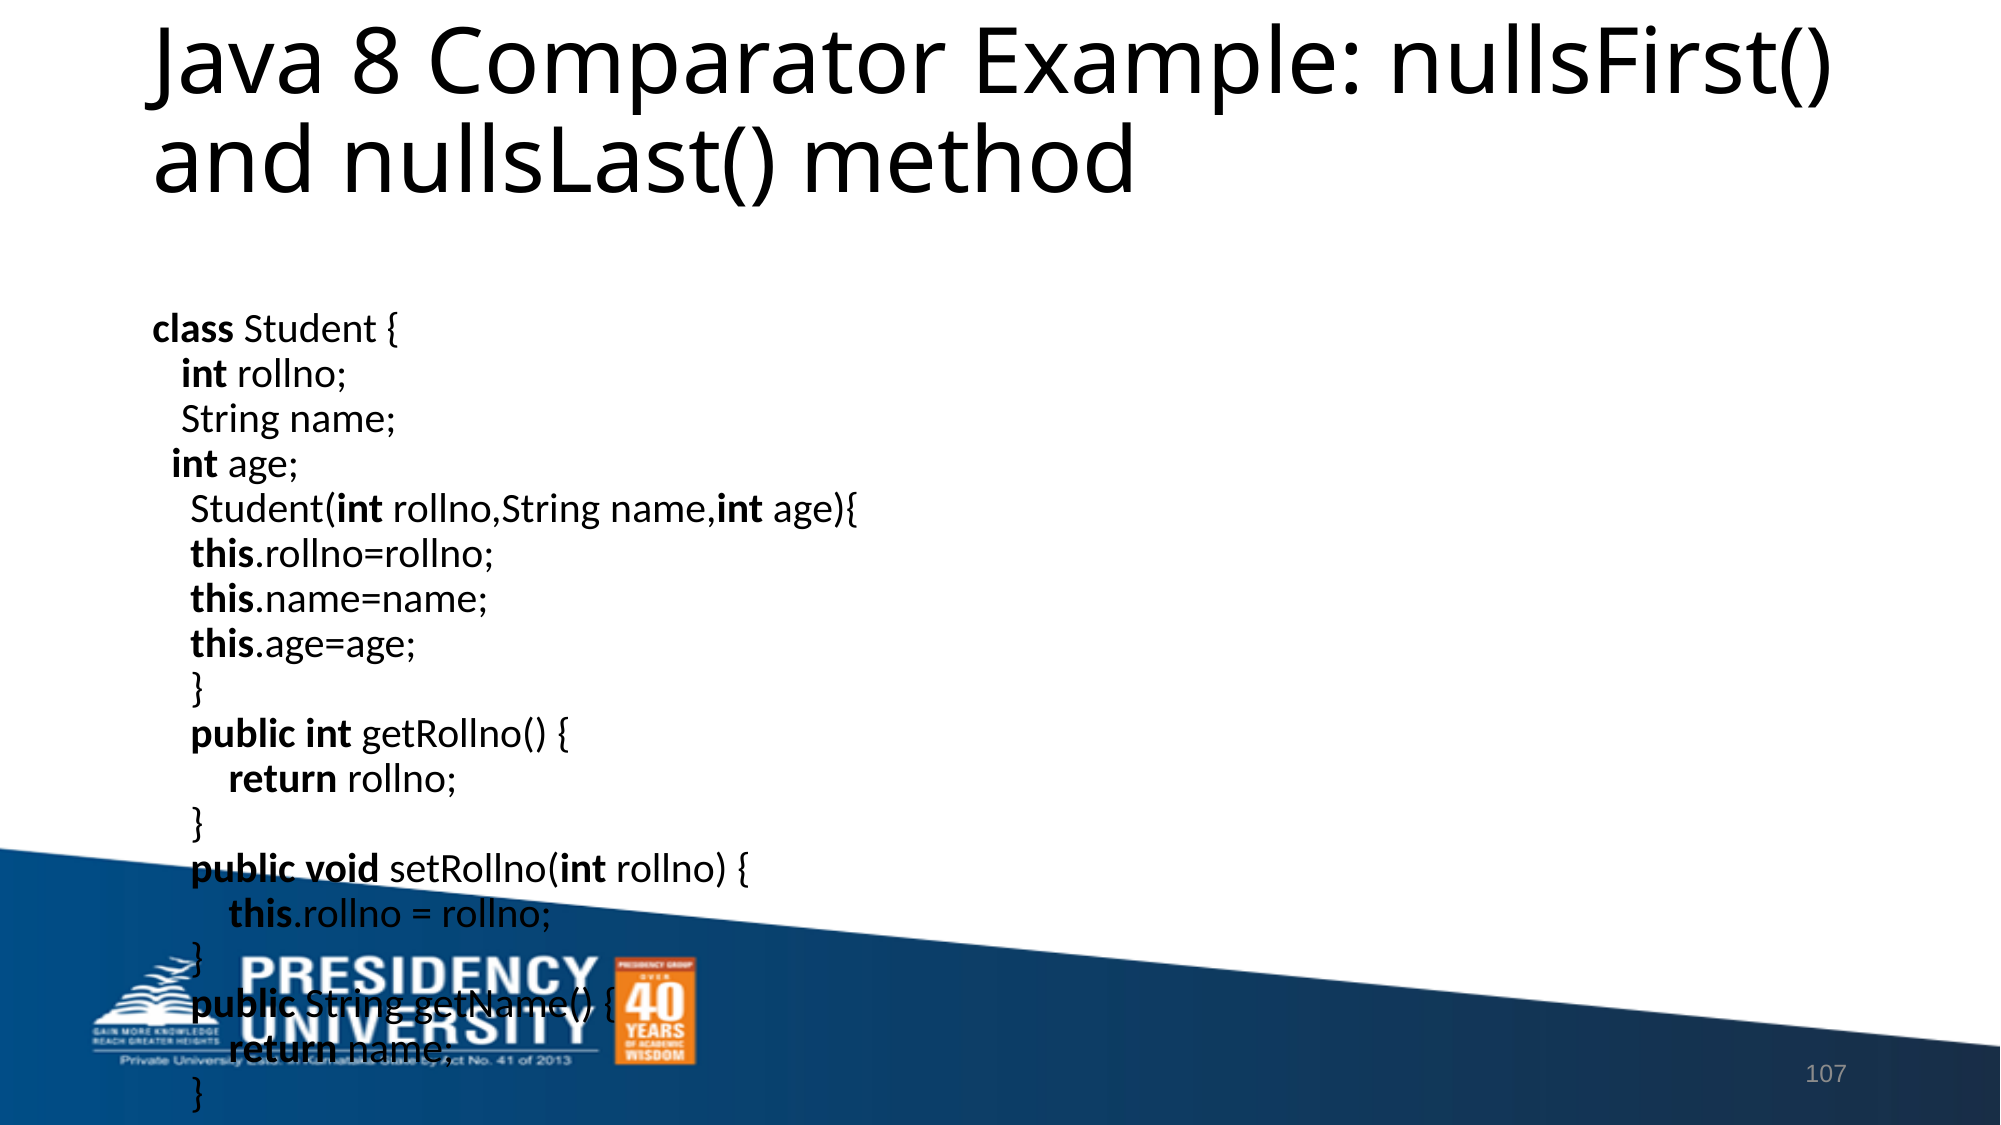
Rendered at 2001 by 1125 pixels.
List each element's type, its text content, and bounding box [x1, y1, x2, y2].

slide_number 107 [1412, 1042, 1863, 1103]
title Java 8 Comparator Example: nullsFirst() and nullsLast() method [137, 59, 1863, 278]
picture [0, 845, 2000, 1125]
list class Student { int rollno; String name; int age; Student(int rollno,String name,int age){ this.rollno=rollno; this.name=name; this.age=age; } public int getRollno() { return rollno; } public void setRollno(int rollno) { this.rollno = rollno; } public String getName() { return name; } public void setName(String name) { this.name = name; } public int getAge() { return age; } public void setAge(int age) { this.age = age; } } [137, 299, 1863, 1014]
